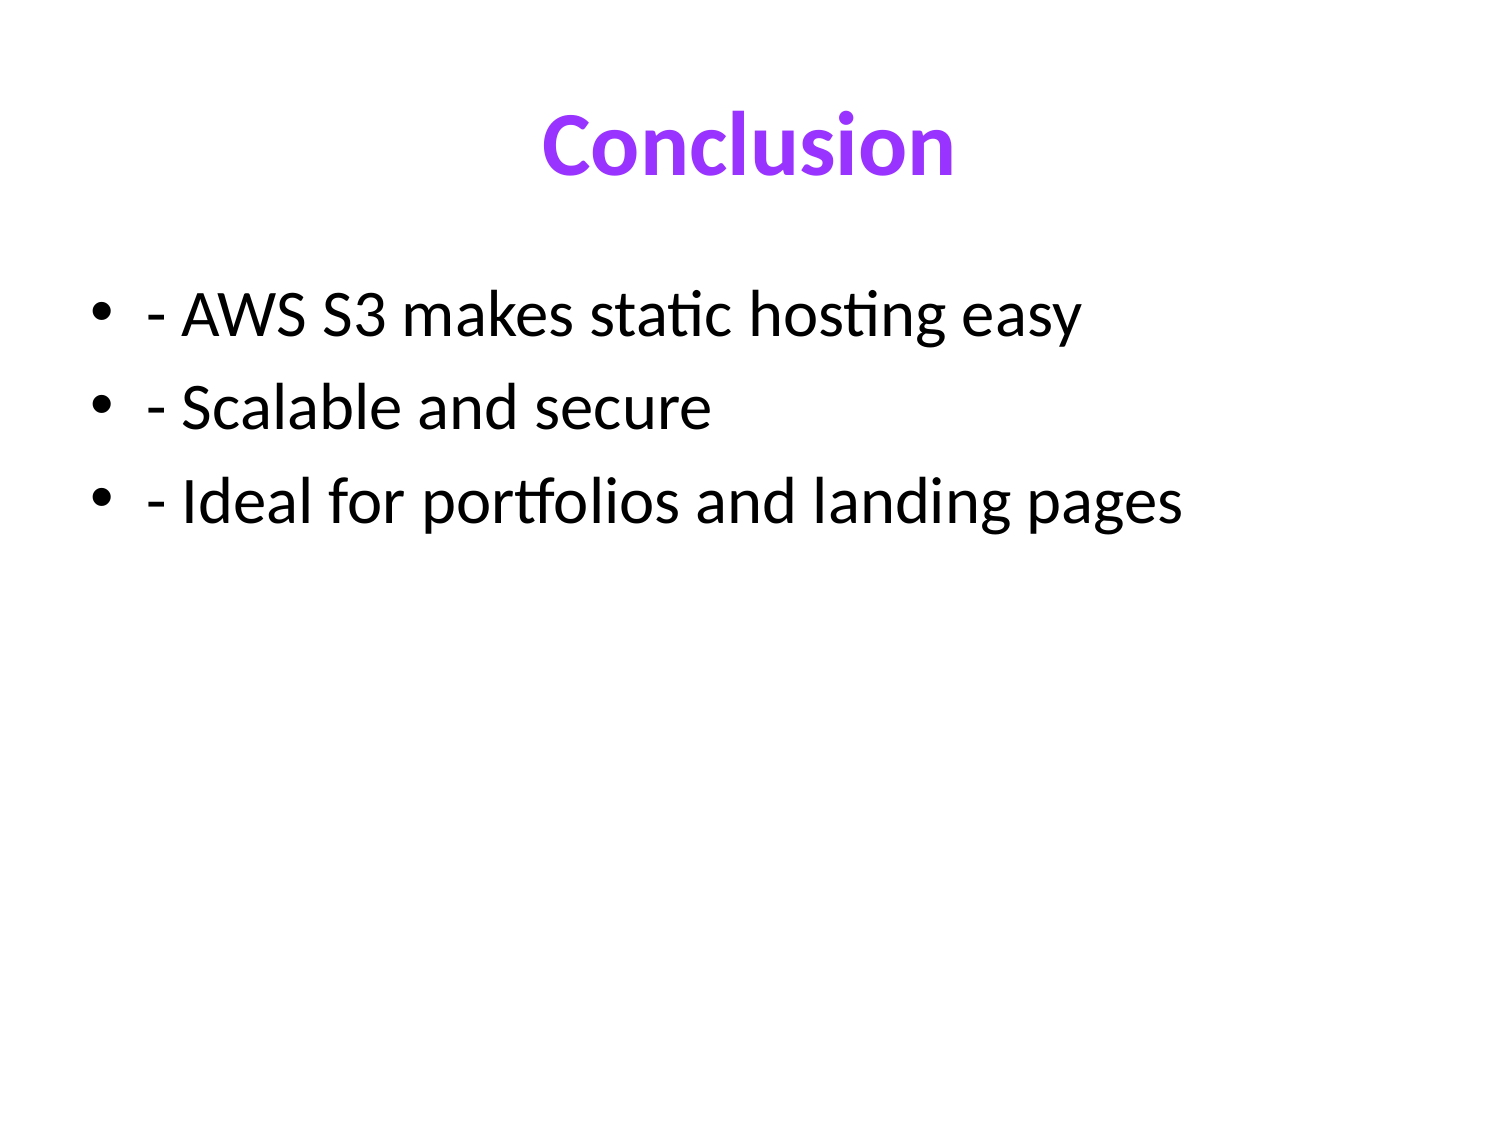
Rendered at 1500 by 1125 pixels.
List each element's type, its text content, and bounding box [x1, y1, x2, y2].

title Conclusion [75, 45, 1425, 233]
list - AWS S3 makes static hosting easy - Scalable and secure - Ideal for portfolios and landing pages [75, 262, 1425, 1005]
